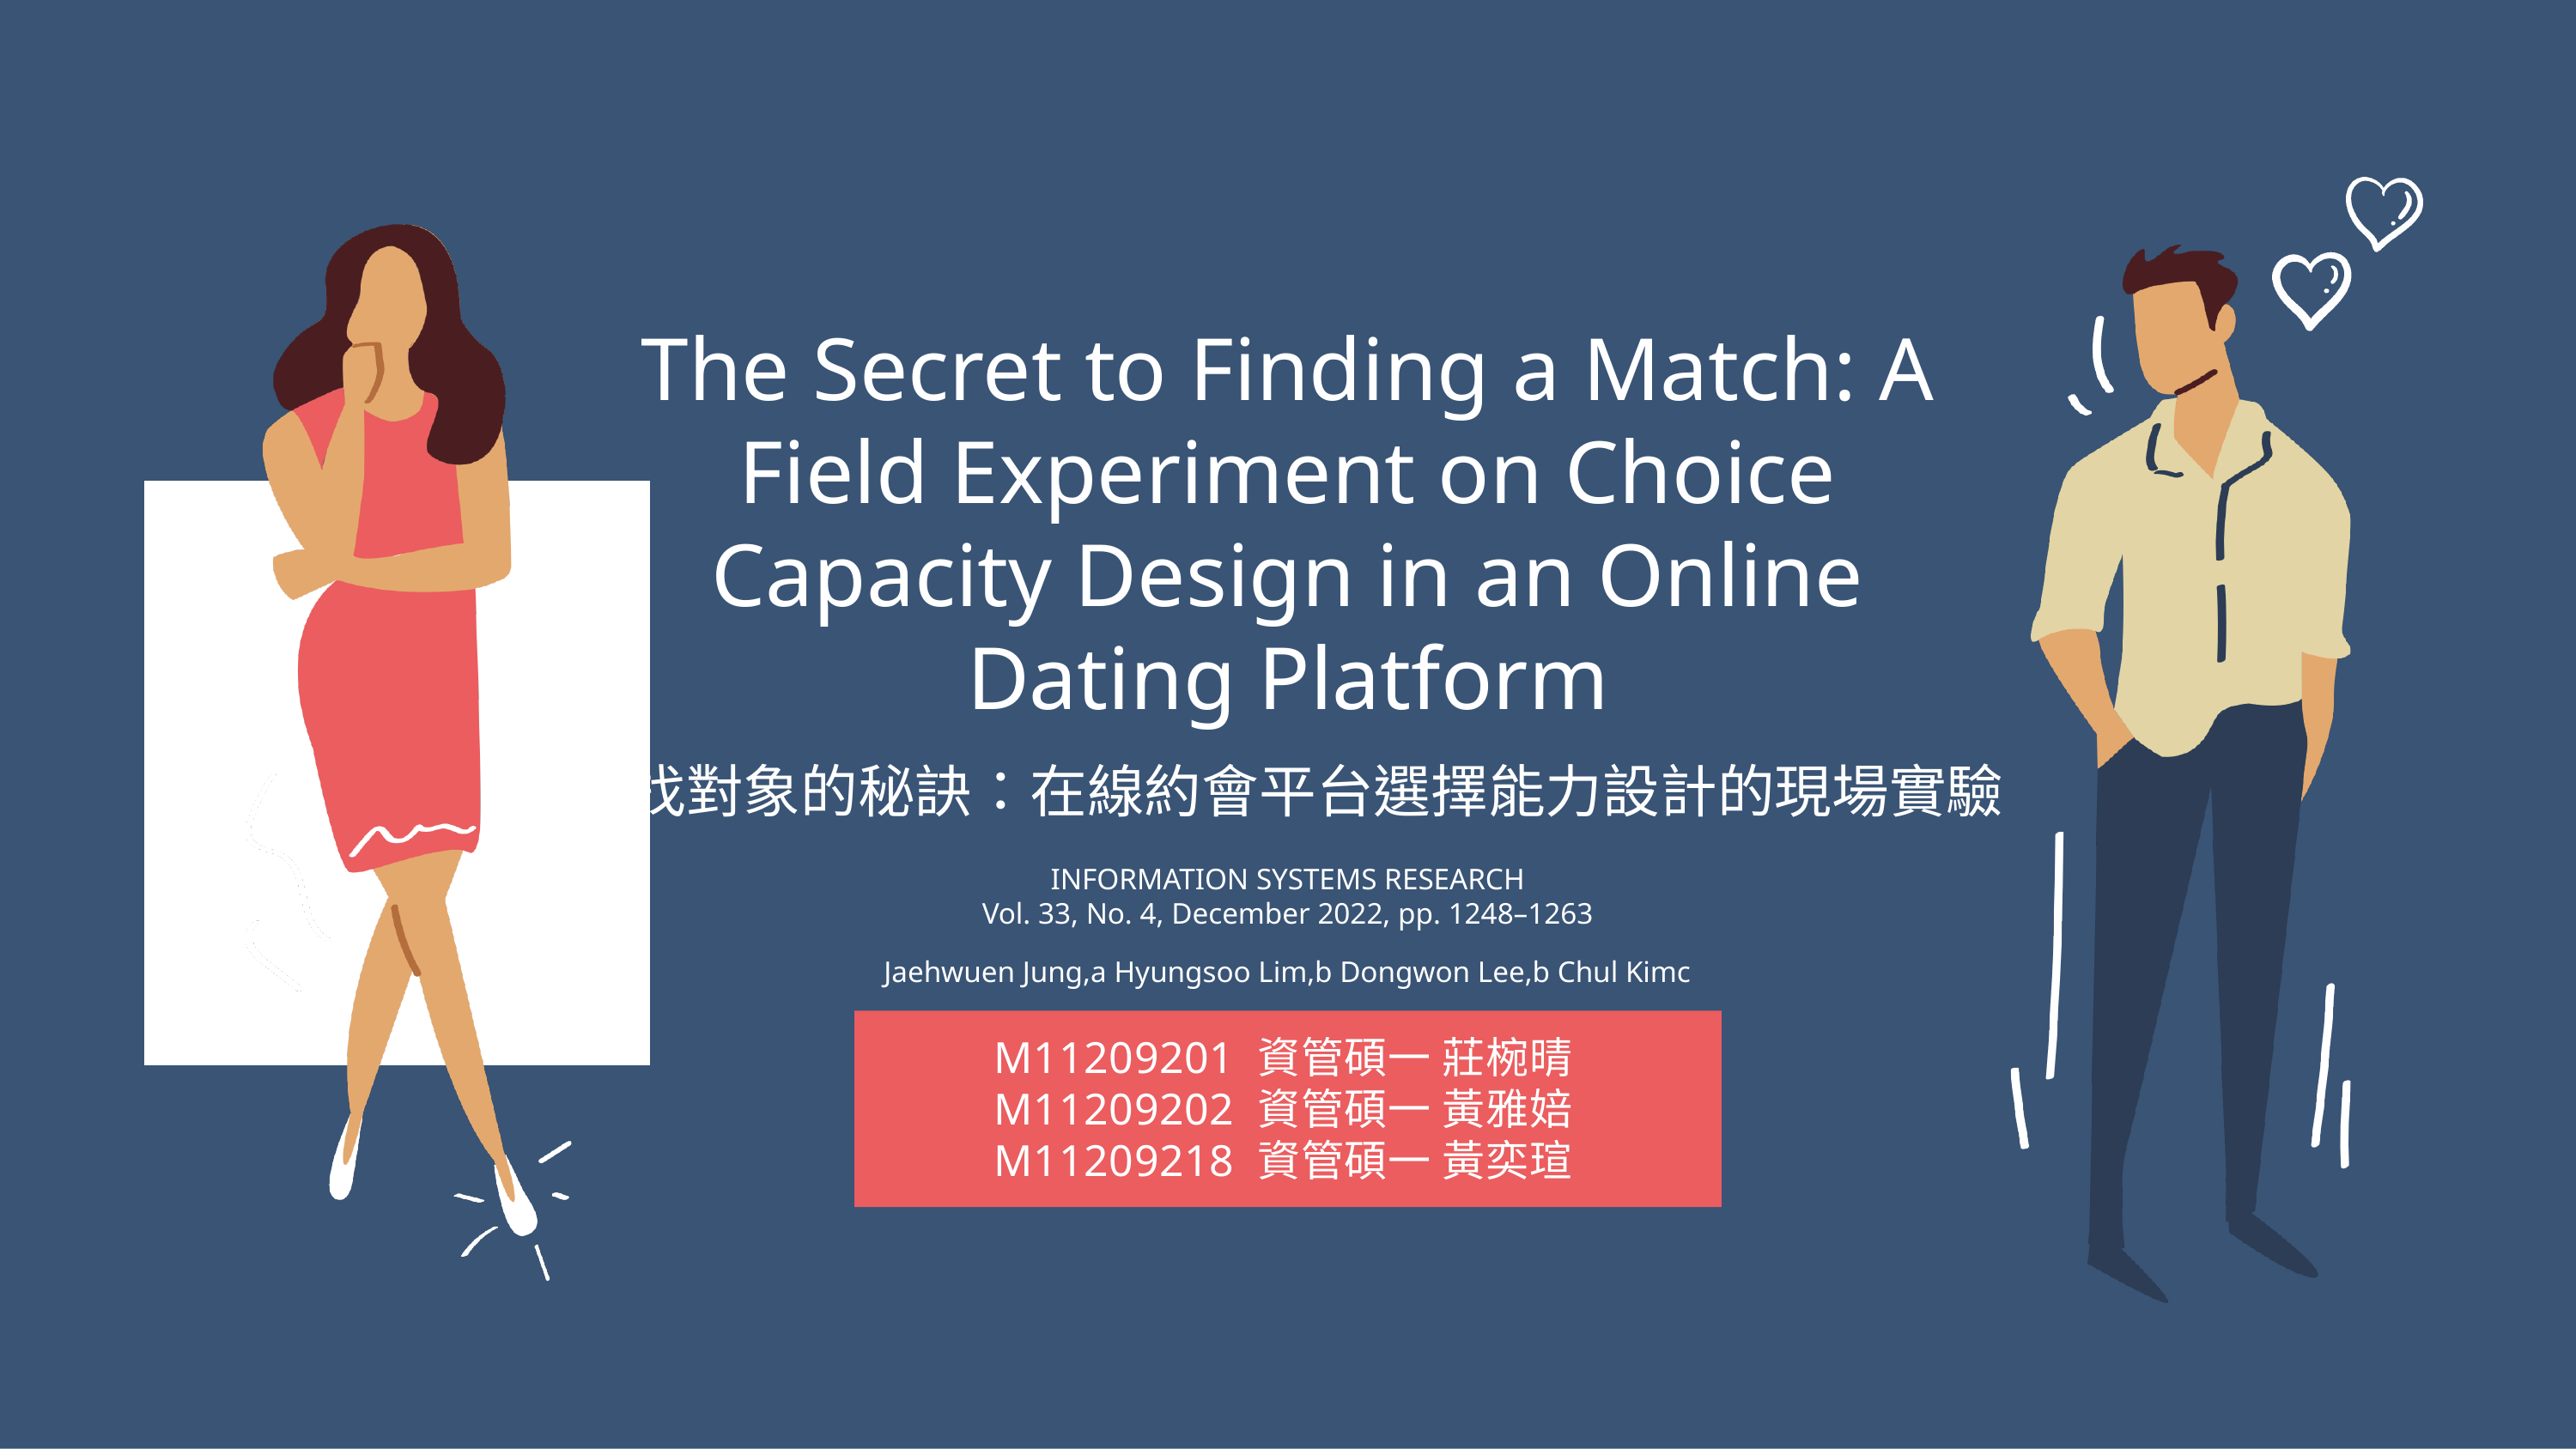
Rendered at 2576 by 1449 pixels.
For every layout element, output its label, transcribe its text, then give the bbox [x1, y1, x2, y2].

text_box INFORMATION SYSTEMS RESEARCH Vol. 33, No. 4, December 2022, pp. 1248–1263 [802, 861, 1774, 931]
text_box [2010, 242, 2351, 1304]
text_box [854, 1010, 1722, 1208]
text_box The Secret to Finding a Match: A Field Experiment on Choice Capacity Design in an Online Dating Platform [624, 314, 1952, 727]
text_box [245, 1071, 572, 1282]
text_box 尋找對象的秘訣：在線約會平台選擇能力設計的現場實驗 [653, 749, 2112, 831]
text_box [245, 220, 572, 479]
picture [2272, 167, 2432, 334]
text_box M11209201 資管碩一 莊椀晴 M11209202 資管碩一 黃雅婄 M11209218 資管碩一 黃奕瑄 [993, 1030, 1582, 1185]
picture [144, 481, 650, 1065]
text_box Jaehwuen Jung,a Hyungsoo Lim,b Dongwon Lee,b Chul Kimc [841, 931, 1735, 989]
